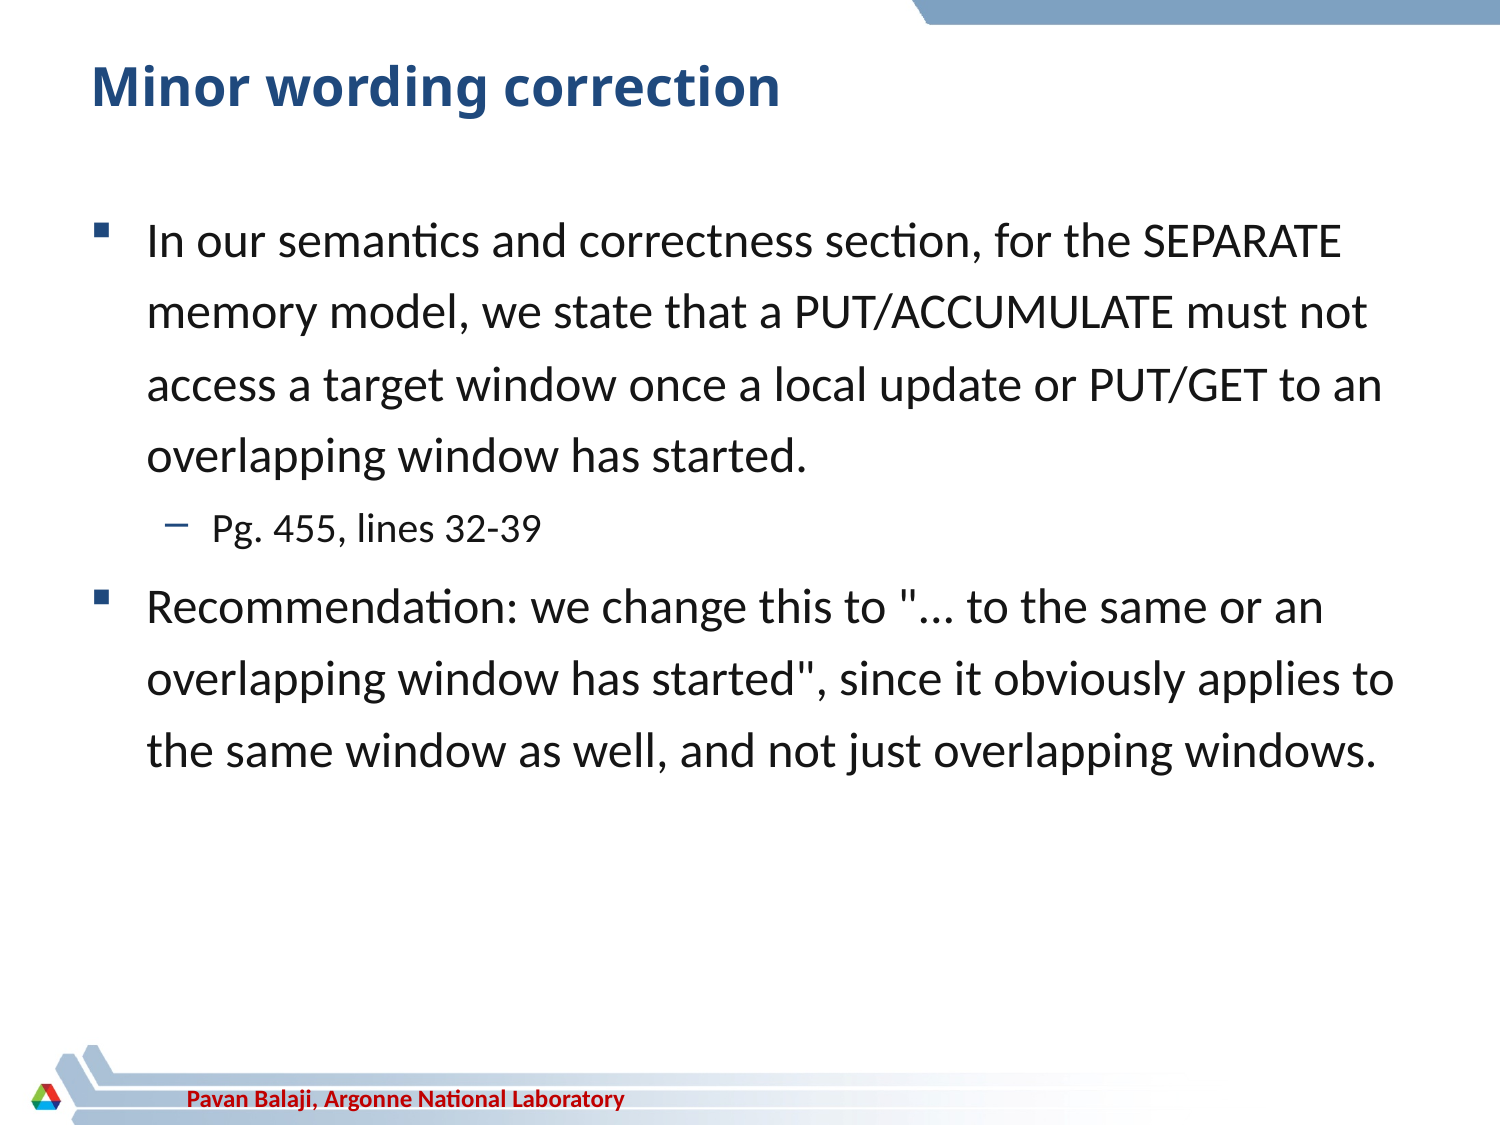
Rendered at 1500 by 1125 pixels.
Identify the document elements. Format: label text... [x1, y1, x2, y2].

picture [0, 1037, 1500, 1125]
title Minor wording correction [74, 44, 1426, 176]
picture [0, 0, 1500, 26]
list In our semantics and correctness section, for the SEPARATE memory model, we state that a PUT/ACCUMULATE must not access a target window once a local update or PUT/GET to an overlapping window has started. Pg. 455, lines 32-39 Recommendation: we change this to "... to the same or an overlapping window has started", since it obviously applies to the same window as well, and not just overlapping windows. [74, 187, 1426, 1038]
